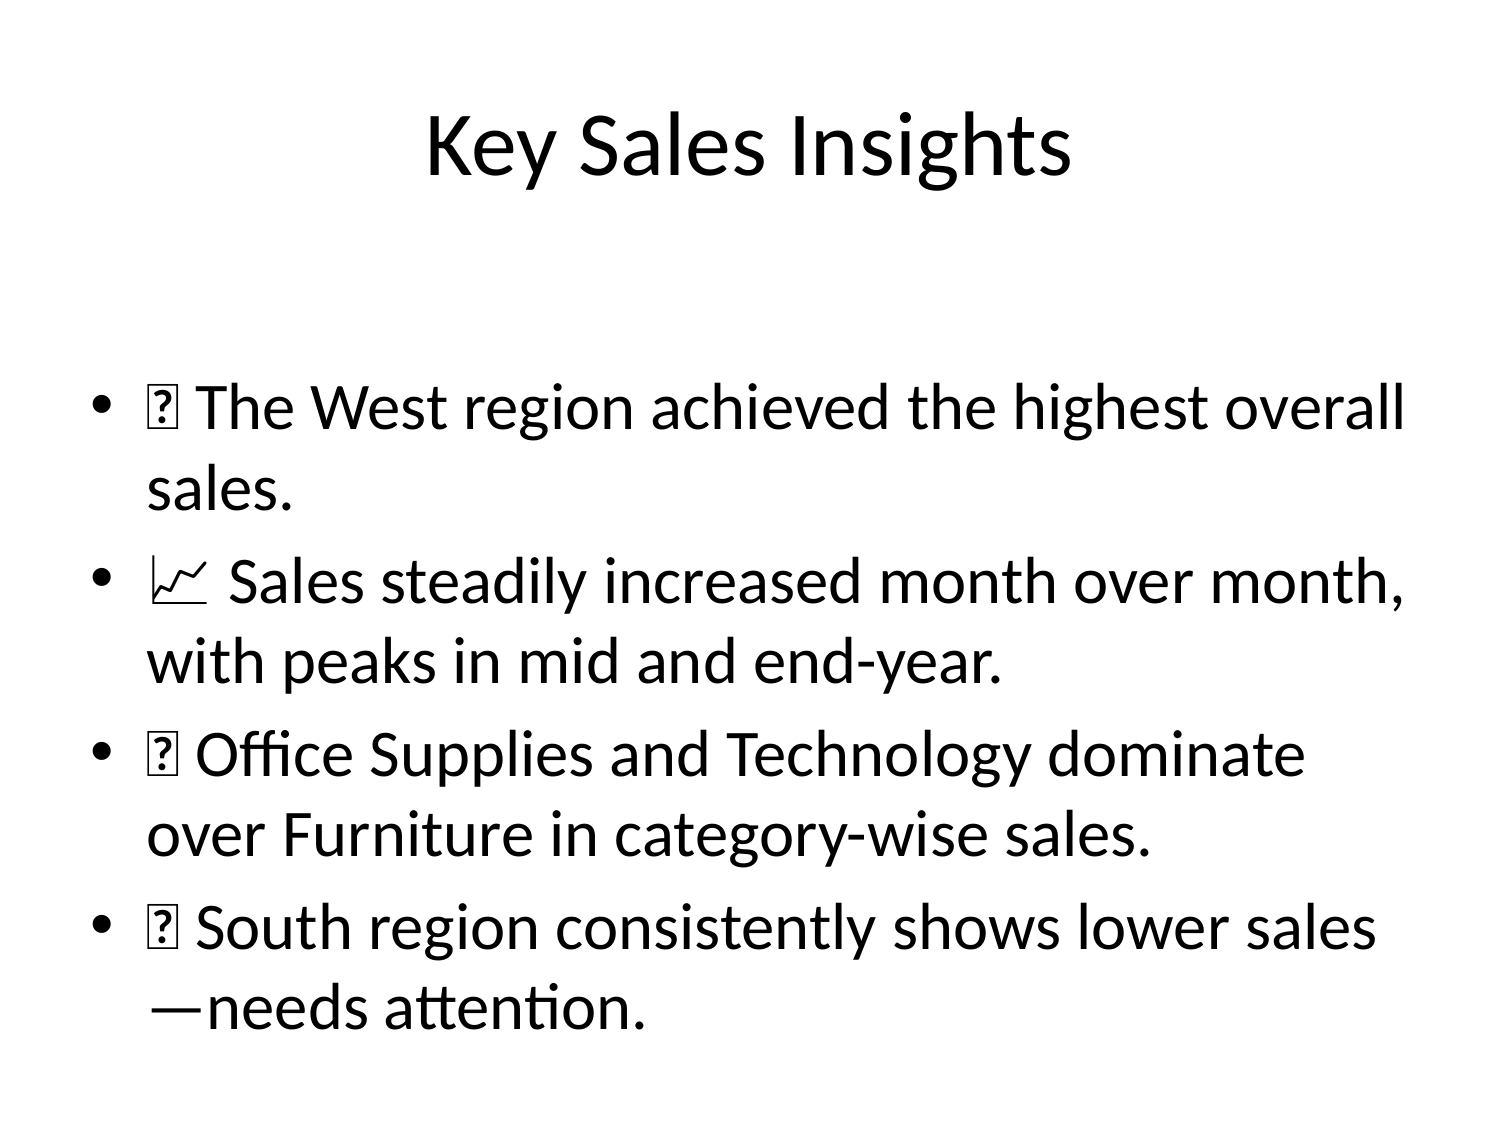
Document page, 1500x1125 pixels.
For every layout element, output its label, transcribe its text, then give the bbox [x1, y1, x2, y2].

title Key Sales Insights [75, 45, 1425, 233]
list ✅ The West region achieved the highest overall sales. 📈 Sales steadily increased month over month, with peaks in mid and end-year. 🍩 Office Supplies and Technology dominate over Furniture in category-wise sales. 🧭 South region consistently shows lower sales—needs attention. [75, 262, 1425, 1005]
